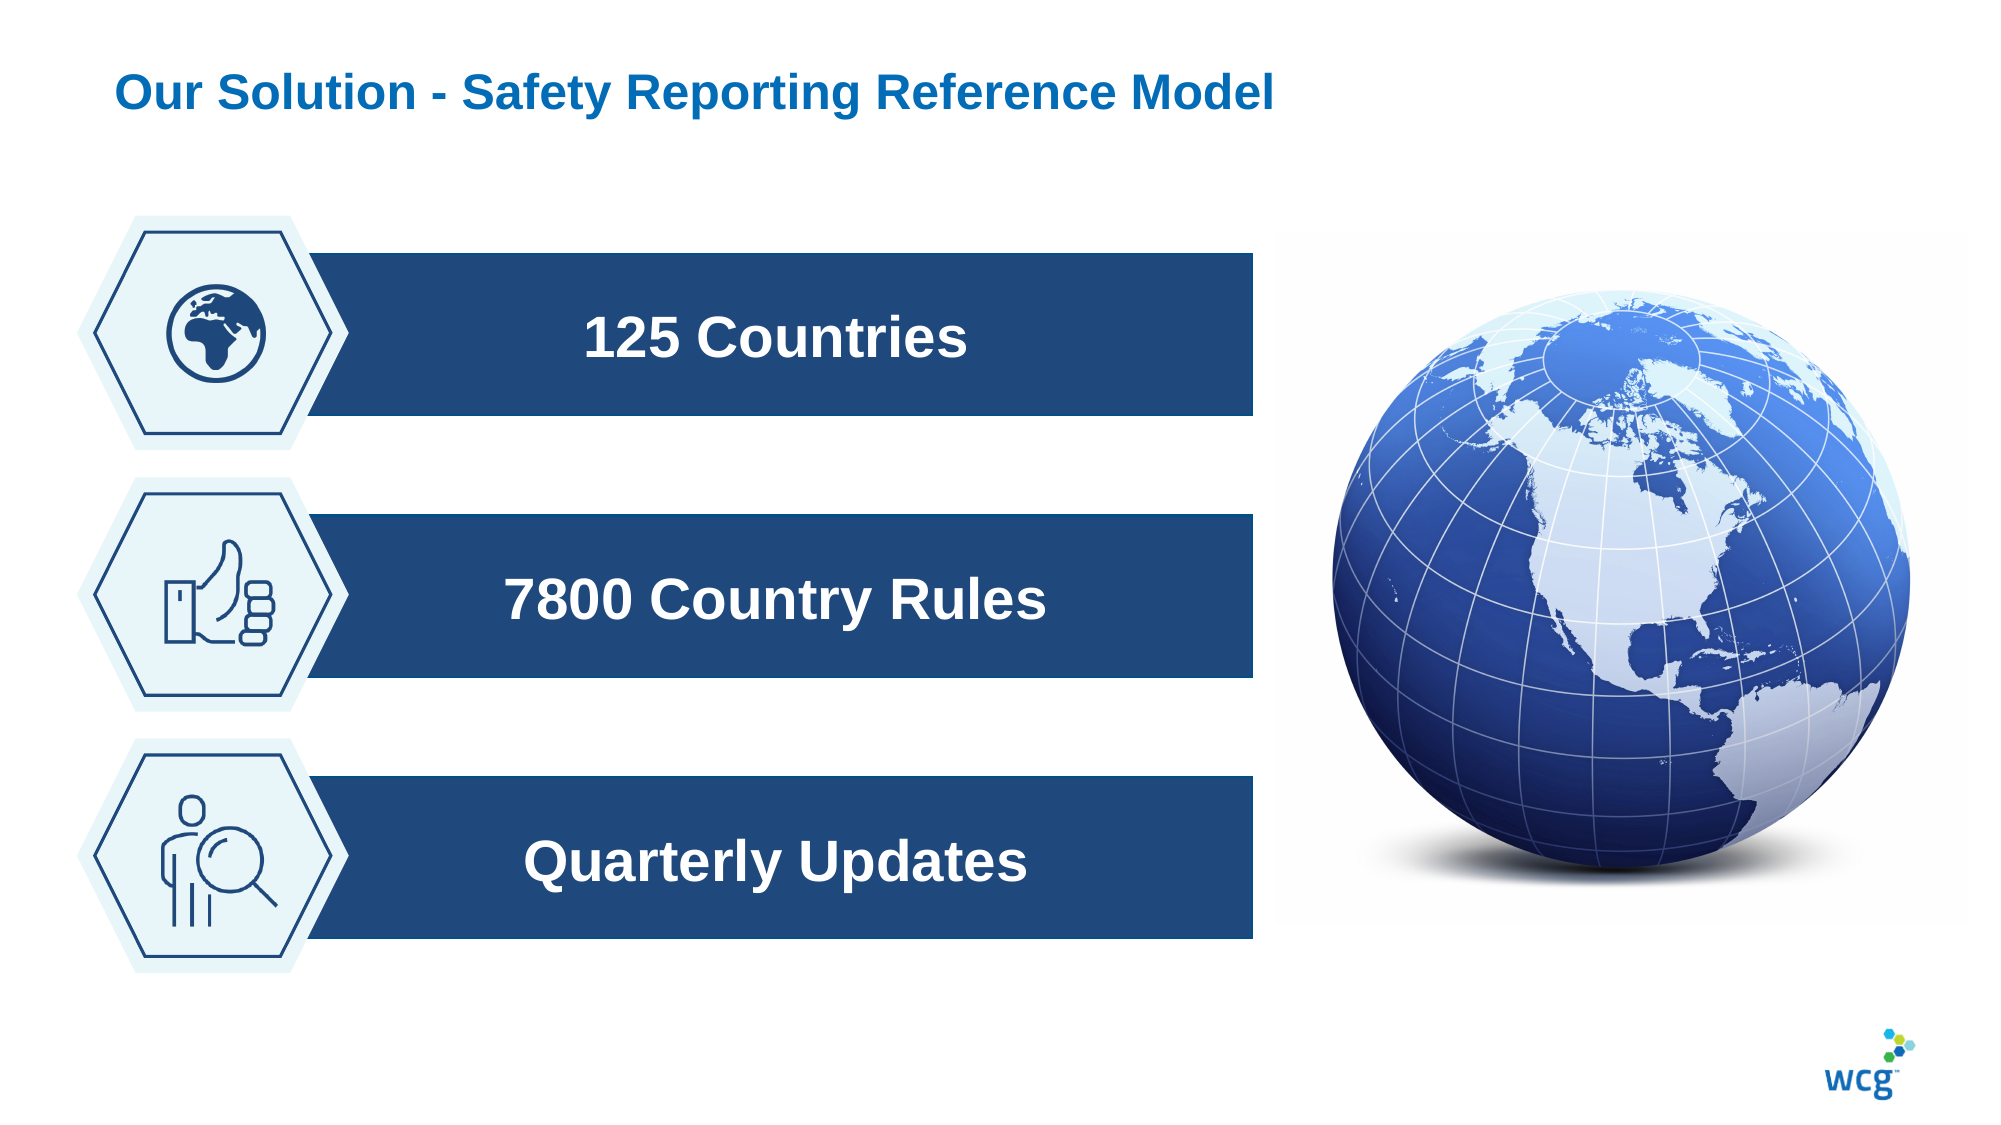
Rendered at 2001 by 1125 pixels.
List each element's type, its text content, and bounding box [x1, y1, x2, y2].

text_box [75, 214, 350, 452]
text_box [93, 231, 332, 435]
picture [163, 538, 276, 647]
text_box [75, 737, 350, 974]
picture [1819, 1026, 1921, 1104]
text_box 125 Countries [309, 253, 1253, 416]
text_box [93, 753, 332, 958]
picture [1274, 232, 1967, 924]
picture [153, 271, 279, 396]
text_box Our Solution - Safety Reporting Reference Model [99, 52, 1292, 128]
text_box [93, 492, 332, 697]
text_box Quarterly Updates [309, 776, 1253, 939]
text_box 7800 Country Rules [309, 514, 1253, 678]
picture [159, 793, 279, 929]
text_box [75, 476, 350, 713]
